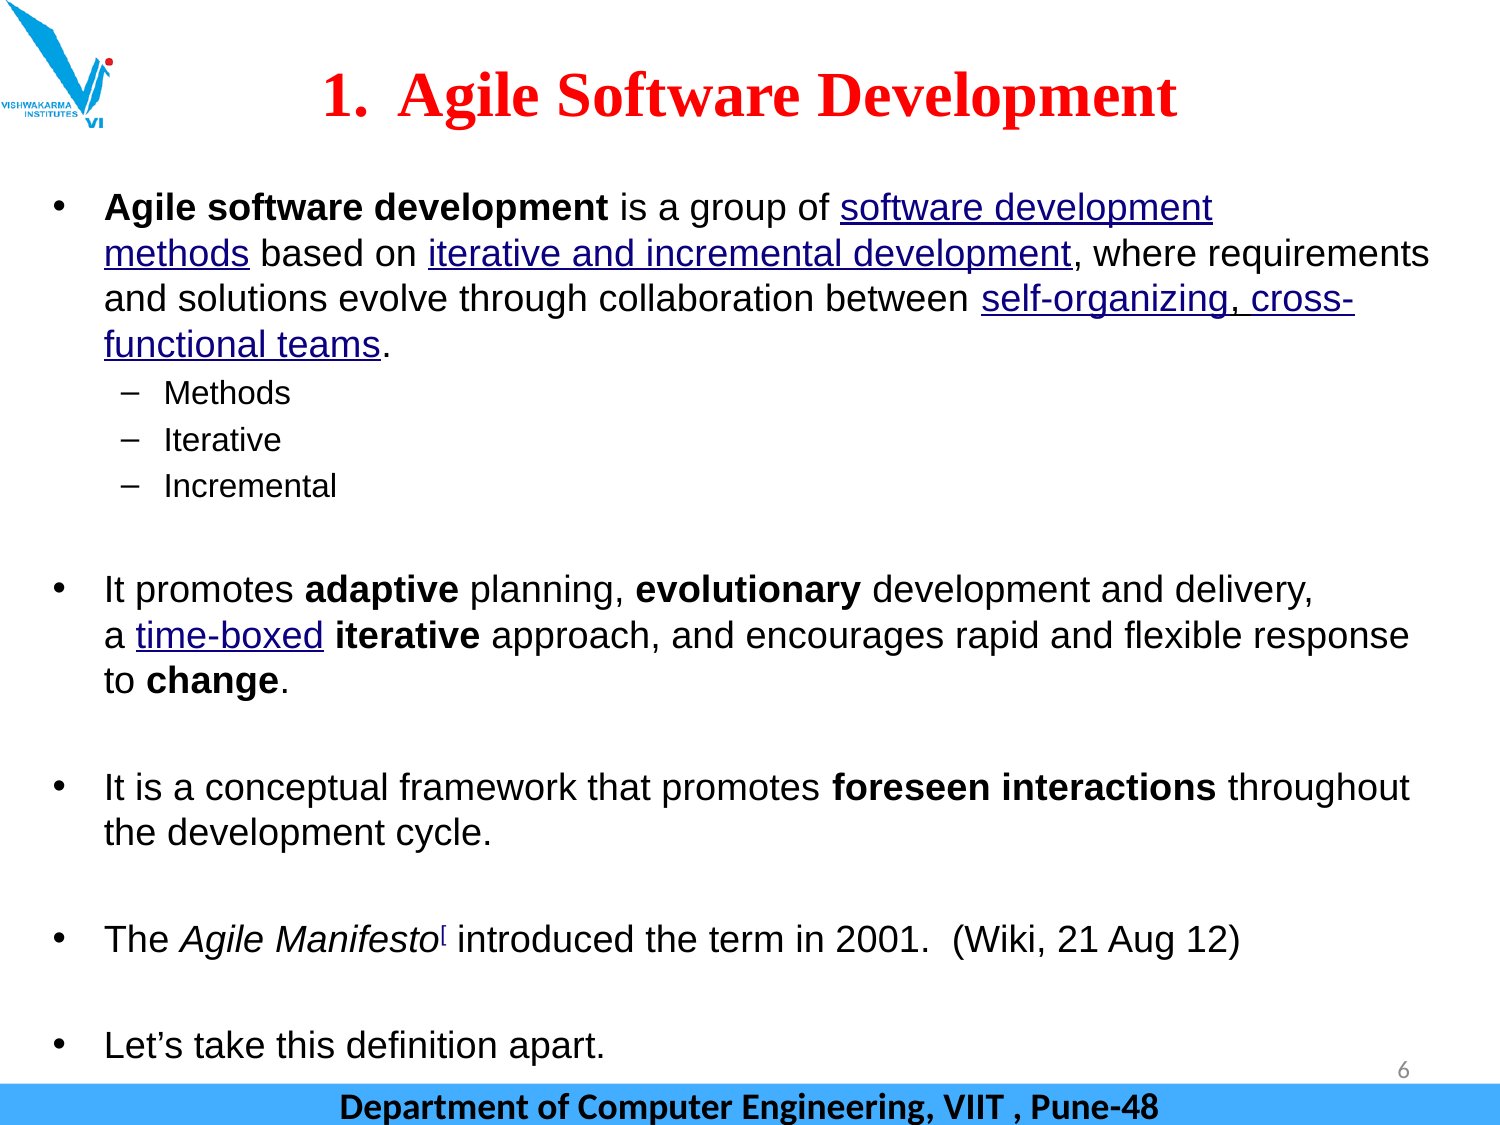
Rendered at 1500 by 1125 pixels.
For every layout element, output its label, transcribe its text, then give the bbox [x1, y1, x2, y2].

title 1. Agile Software Development [125, 45, 1425, 138]
text_box Department of Computer Engineering, VIIT , Pune-48 [0, 1082, 1500, 1125]
list Agile software development is a group of software development methods based on iterative and incremental development, where requirements and solutions evolve through collaboration between self-organizing, cross-functional teams. Methods Iterative Incremental It promotes adaptive planning, evolutionary development and delivery, a time-boxed iterative approach, and encourages rapid and flexible response to change. It is a conceptual framework that promotes foreseen interactions throughout the development cycle. The Agile Manifesto[ introduced the term in 2001. (Wiki, 21 Aug 12) Let’s take this definition apart. [37, 174, 1450, 1075]
picture [0, 0, 121, 135]
slide_number 6 [1074, 1042, 1425, 1103]
